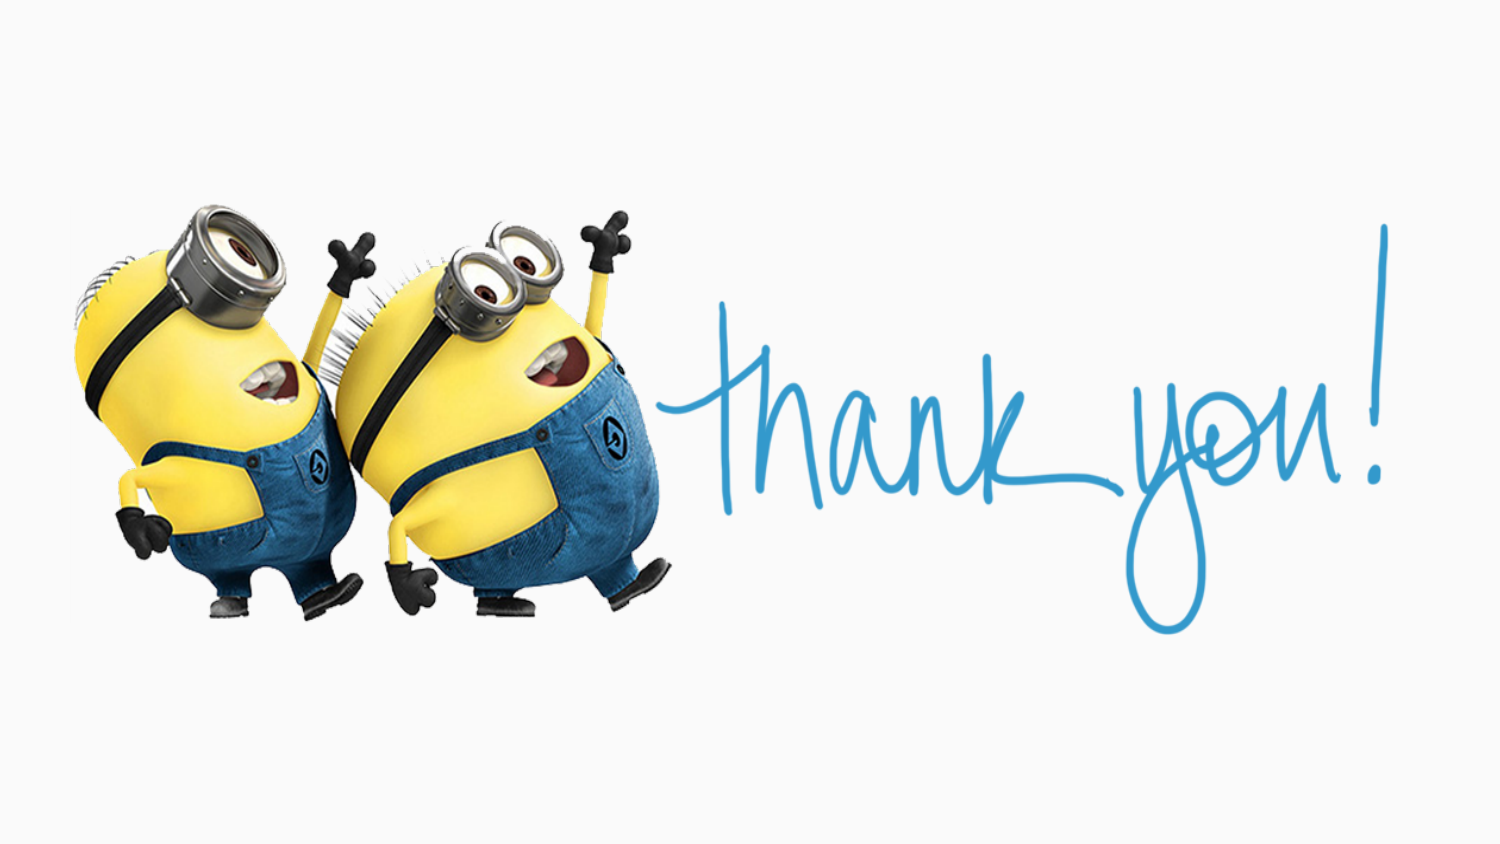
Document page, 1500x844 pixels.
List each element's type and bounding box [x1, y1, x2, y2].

picture [46, 17, 1453, 807]
